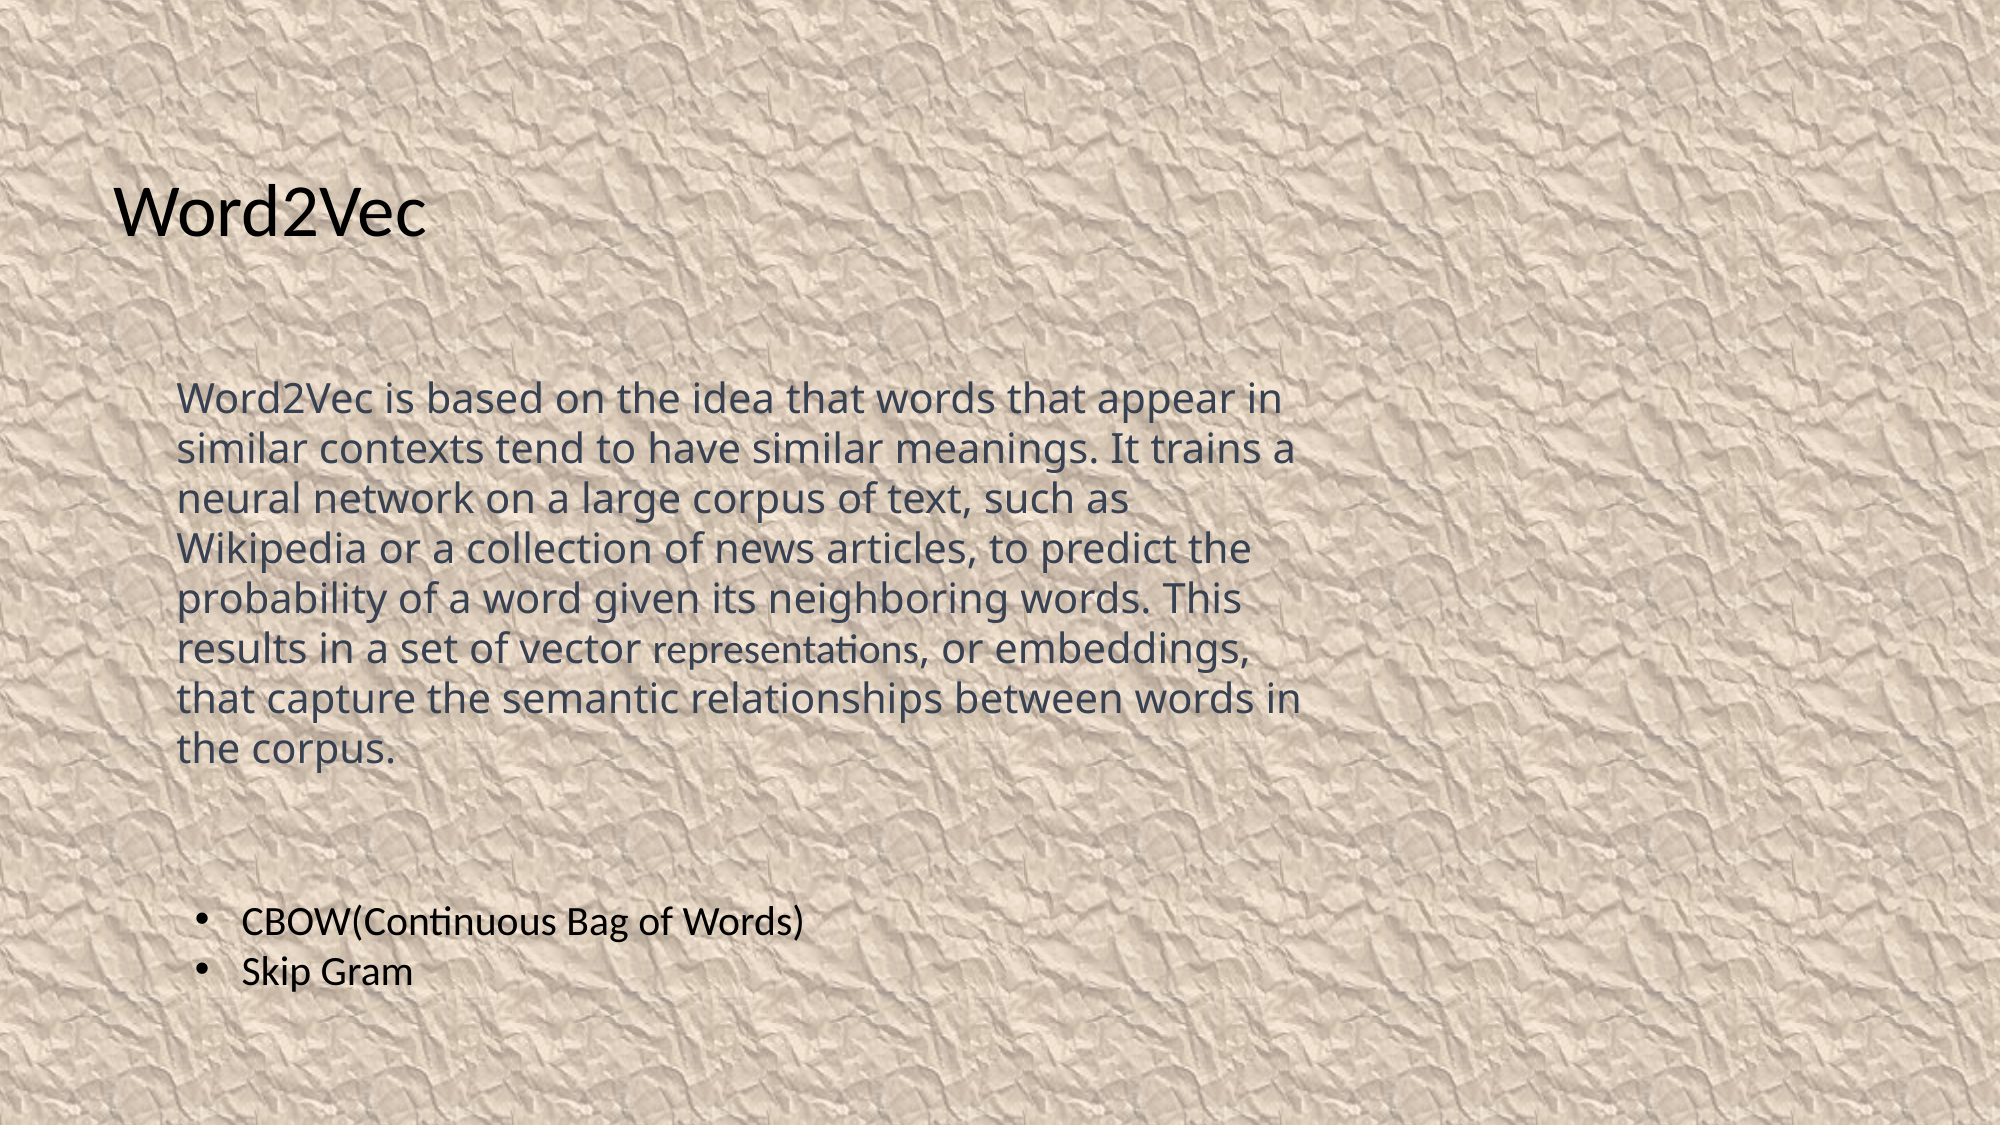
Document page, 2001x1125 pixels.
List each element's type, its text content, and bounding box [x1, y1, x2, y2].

text_box Word2Vec is based on the idea that words that appear in similar contexts tend to have similar meanings. It trains a neural network on a large corpus of text, such as Wikipedia or a collection of news articles, to predict the probability of a word given its neighboring words. This results in a set of vector representations, or embeddings, that capture the semantic relationships between words in the corpus. [161, 364, 1325, 780]
text_box CBOW(Continuous Bag of Words) Skip Gram [179, 886, 1060, 1001]
text_box Word2Vec [99, 154, 1500, 260]
